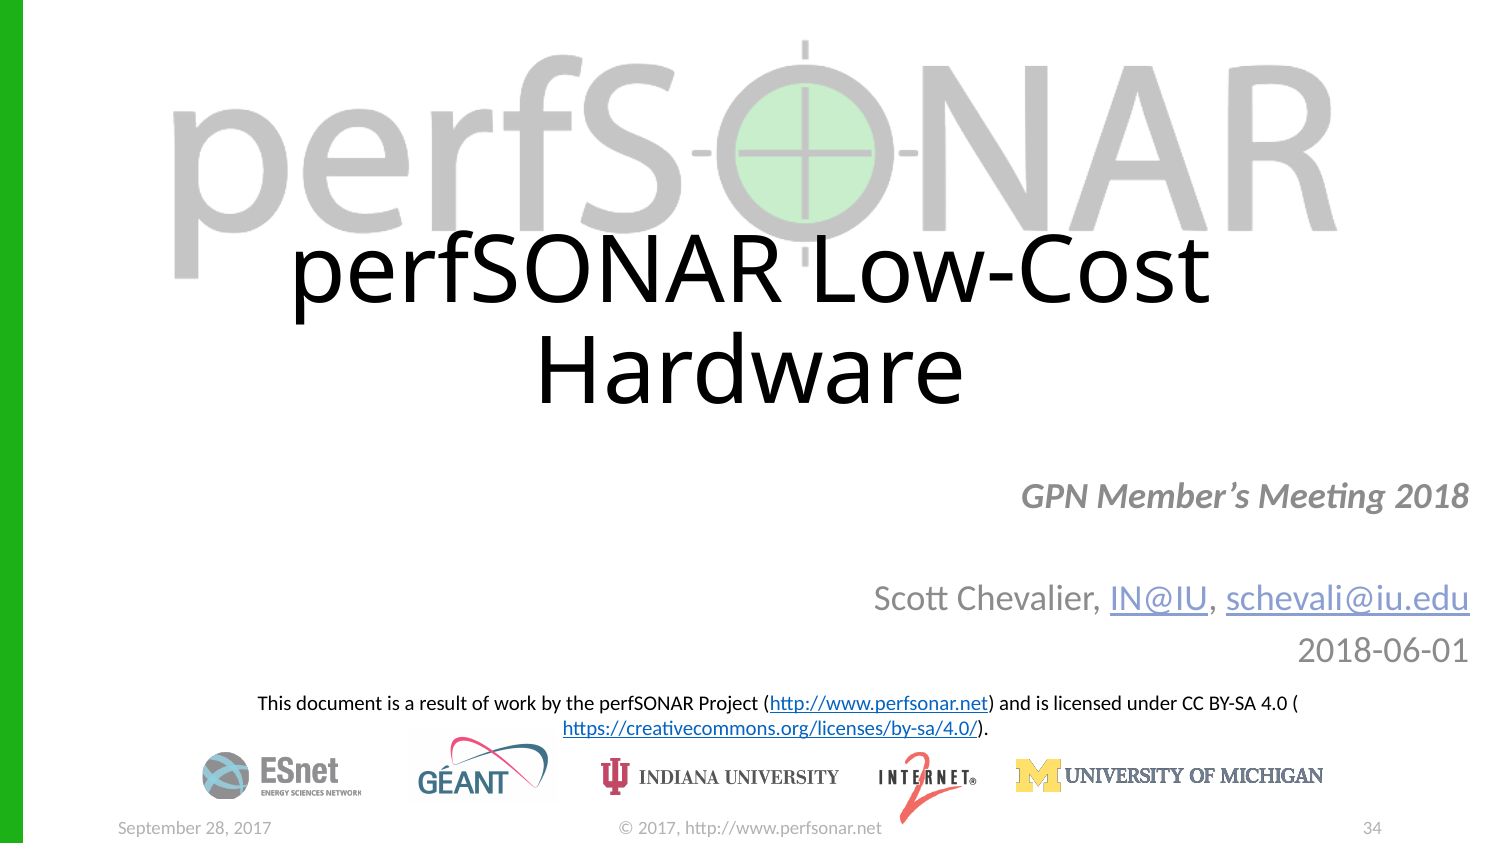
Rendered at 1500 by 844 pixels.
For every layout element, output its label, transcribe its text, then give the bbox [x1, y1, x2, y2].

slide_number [103, 811, 441, 843]
picture [92, 0, 1500, 486]
title perfSONAR Low-Cost Hardware [187, 138, 1313, 432]
footer © 2017, http://www.perfsonar.net [408, 747, 558, 805]
slide_number 34 [1059, 811, 1397, 843]
picture [1016, 759, 1323, 792]
text_box GPN Member’s Meeting 2018 Scott Chevalier, IN@IU, schevali@iu.edu 2018-06-01 [322, 464, 1485, 680]
footer © 2017, http://www.perfsonar.net [601, 758, 839, 795]
text_box This document is a result of work by the perfSONAR Project (http://www.perfsonar.net) and is licensed under CC BY-SA 4.0 (https://creativecommons.org/licenses/by-sa/4.0/). [237, 682, 1319, 747]
footer © 2017, http://www.perfsonar.net [496, 811, 1004, 843]
footer © 2017, http://www.perfsonar.net [876, 750, 979, 811]
